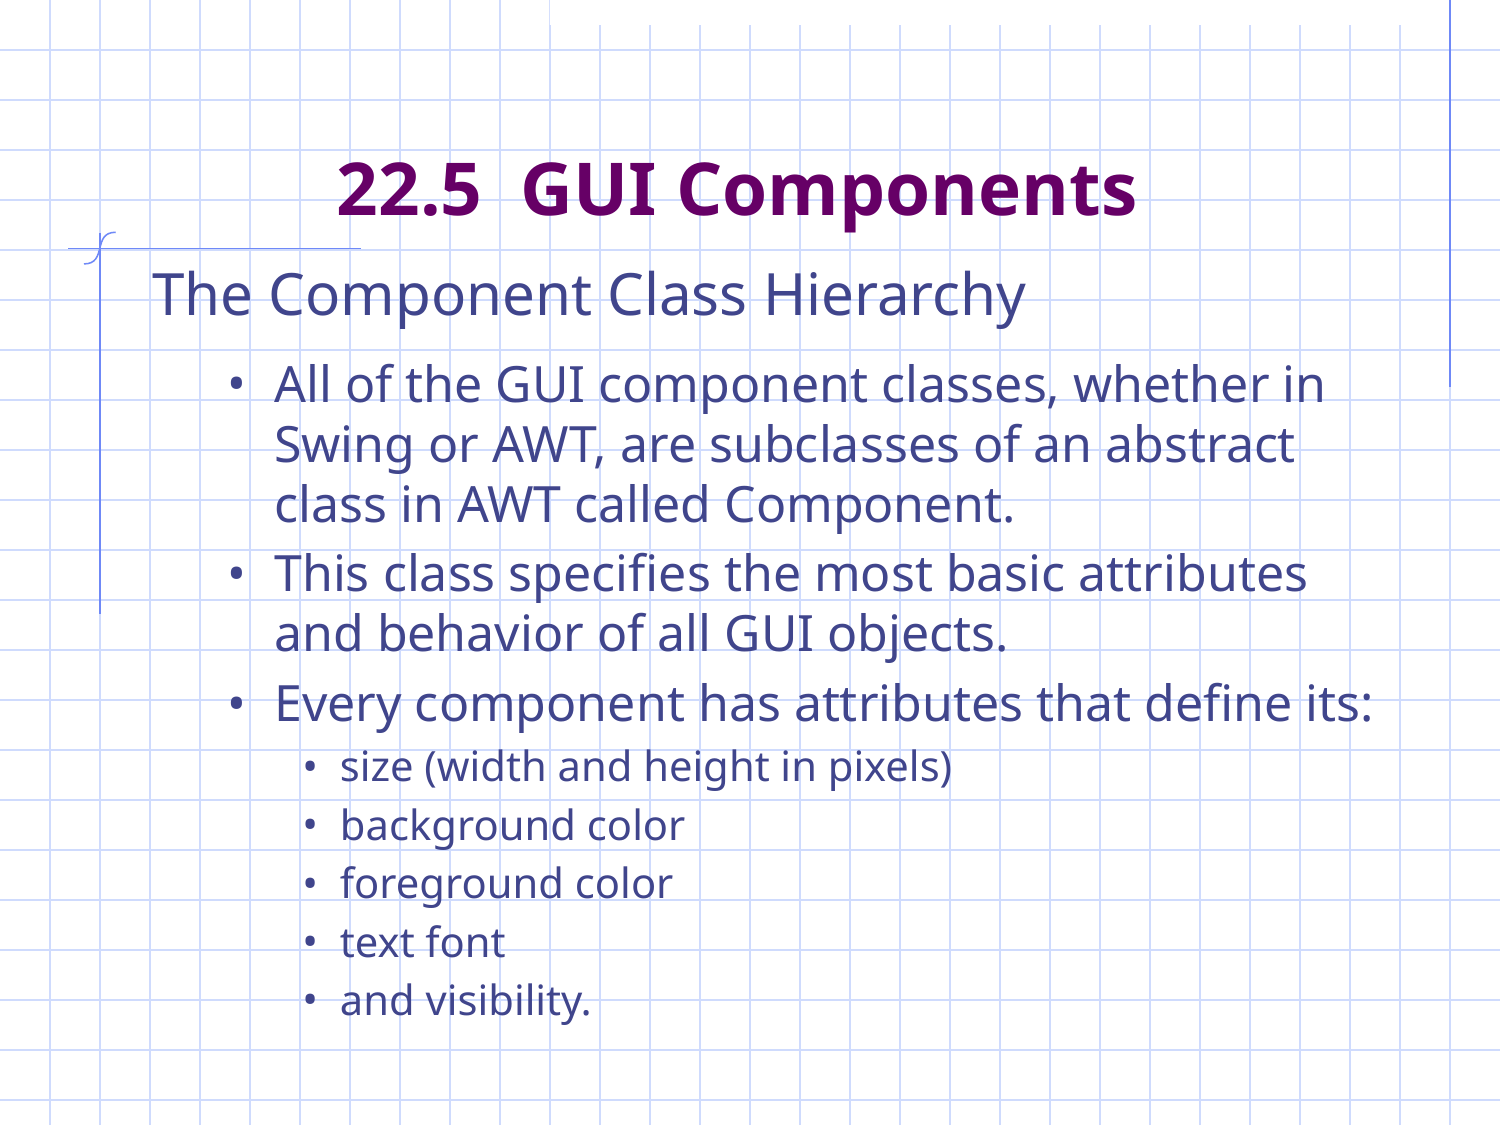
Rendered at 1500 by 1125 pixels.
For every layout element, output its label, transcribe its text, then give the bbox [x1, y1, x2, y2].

title 22.5 GUI Components [99, 50, 1375, 238]
list The Component Class Hierarchy All of the GUI component classes, whether in Swing or AWT, are subclasses of an abstract class in AWT called Component. This class specifies the most basic attributes and behavior of all GUI objects. Every component has attributes that define its: size (width and height in pixels) background color foreground color text font and visibility. [137, 249, 1425, 1063]
